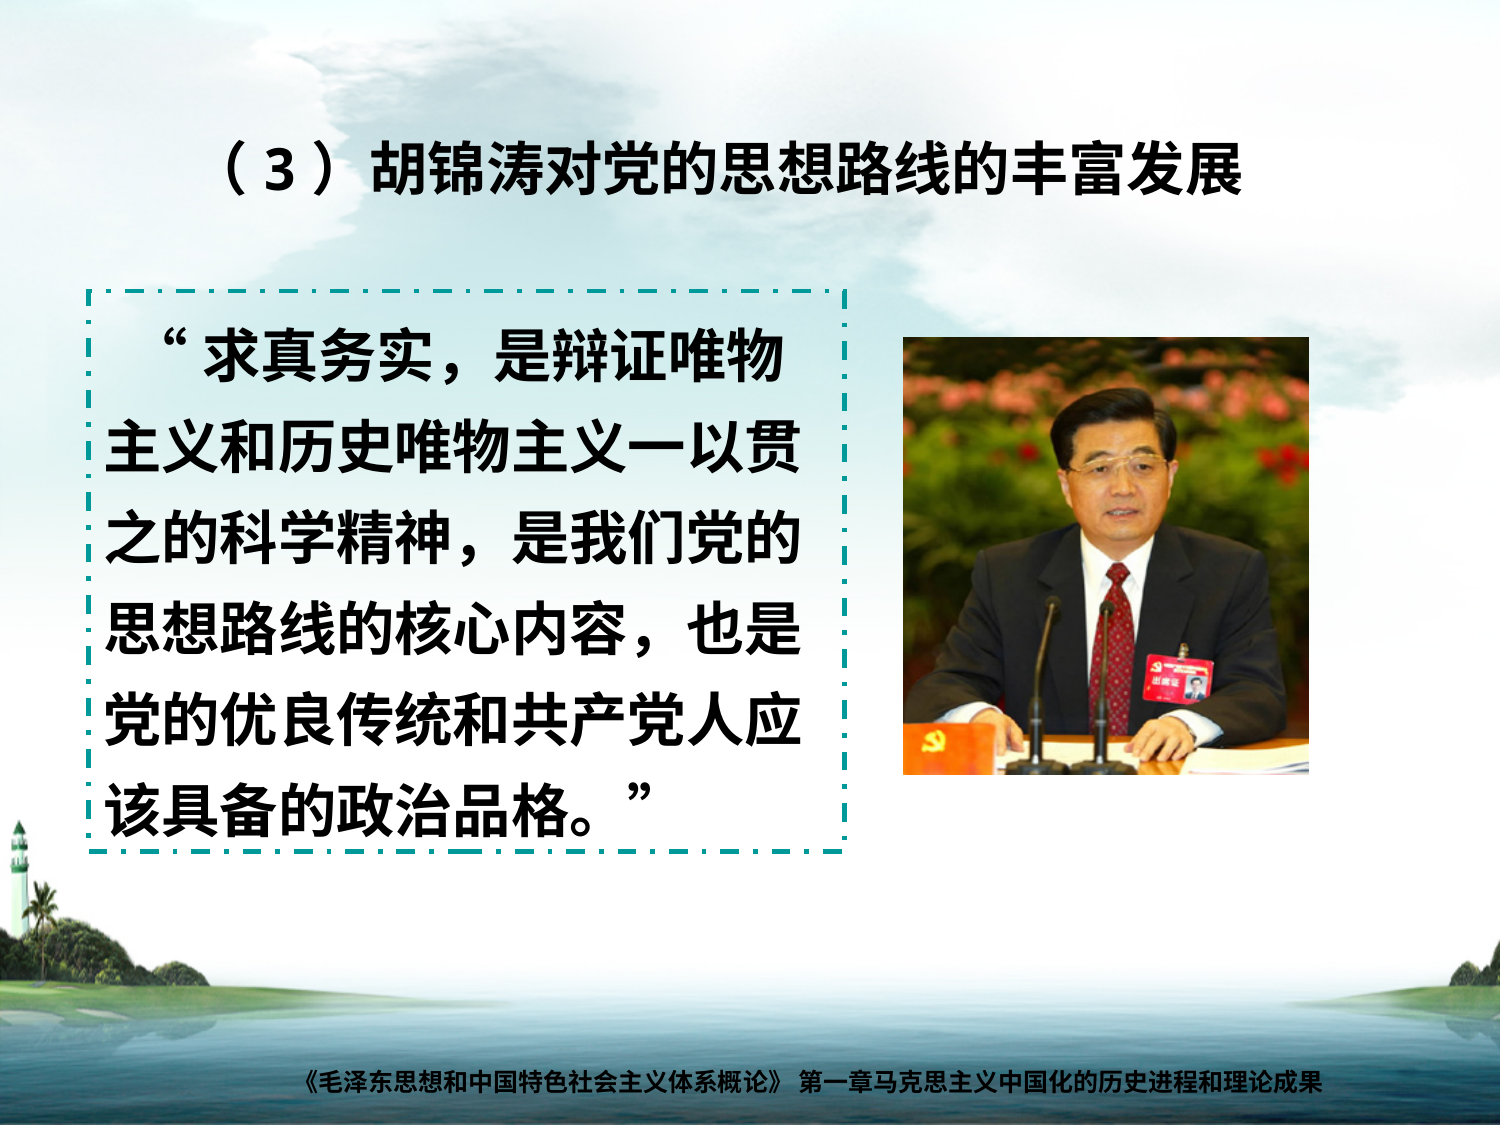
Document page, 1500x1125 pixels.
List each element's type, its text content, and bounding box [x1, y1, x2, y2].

picture [0, 0, 1500, 1125]
text_box （3）胡锦涛对党的思想路线的丰富发展 [174, 125, 1445, 210]
text_box “求真务实，是辩证唯物主义和历史唯物主义一以贯之的科学精神，是我们党的思想路线的核心内容，也是党的优良传统和共产党人应该具备的政治品格。” [88, 290, 845, 852]
footer 《毛泽东思想和中国特色社会主义体系概论》 第一章马克思主义中国化的历史进程和理论成果 [265, 1058, 1353, 1125]
